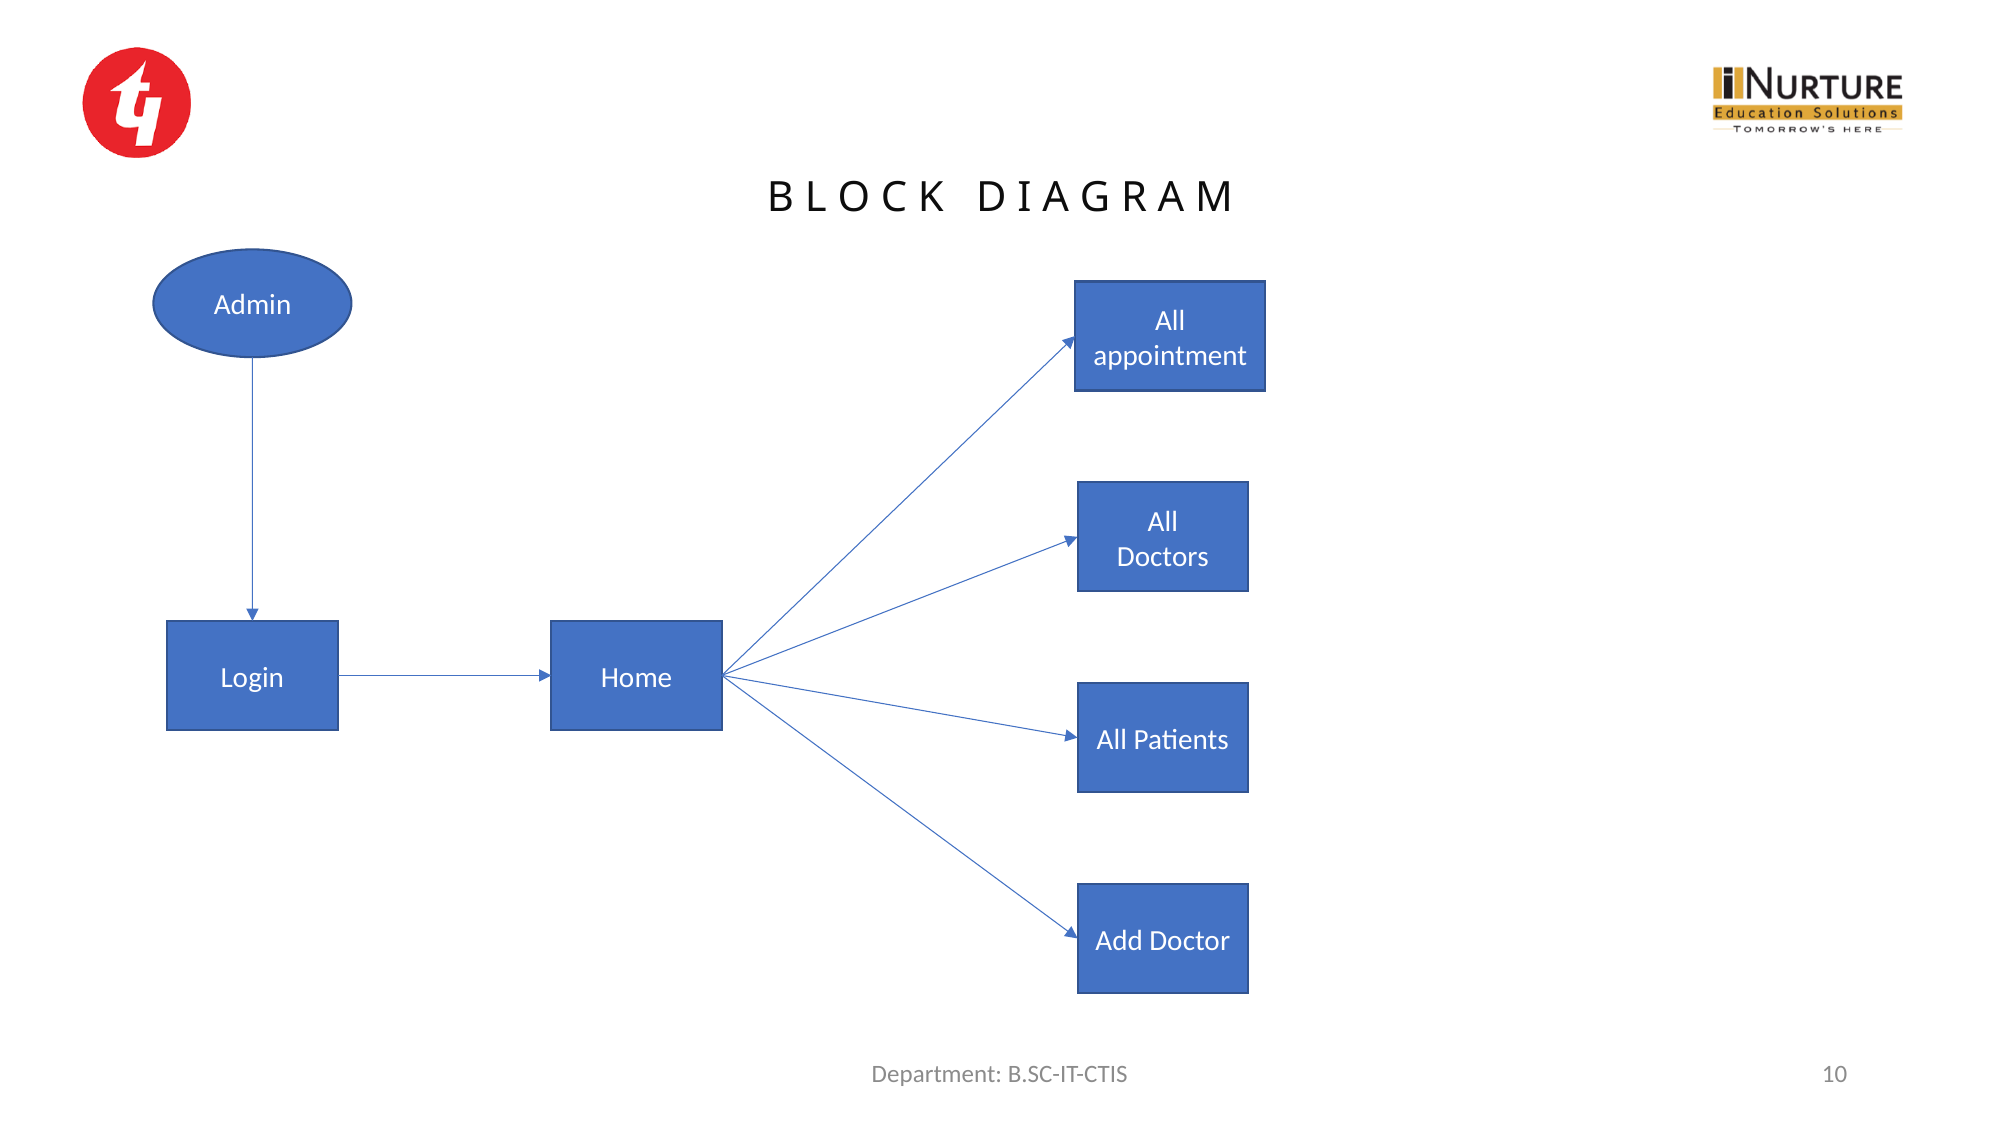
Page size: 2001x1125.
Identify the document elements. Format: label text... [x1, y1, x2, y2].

text_box All Doctors [1077, 481, 1249, 592]
text_box Add Doctor [1077, 883, 1249, 994]
text_box B L O C K D I A G R A M [576, 162, 1424, 228]
picture [1680, 31, 1935, 158]
text_box Home [550, 620, 721, 731]
slide_number 10 [1412, 1042, 1863, 1103]
text_box Admin [152, 248, 353, 359]
picture [82, 47, 191, 159]
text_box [721, 675, 1078, 939]
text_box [721, 336, 1076, 536]
footer Department: B.SC-IT-CTIS [662, 1042, 1338, 1103]
text_box All appointment [1074, 280, 1266, 392]
text_box All Patients [1078, 682, 1249, 793]
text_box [721, 536, 1078, 675]
text_box Login [166, 620, 339, 731]
